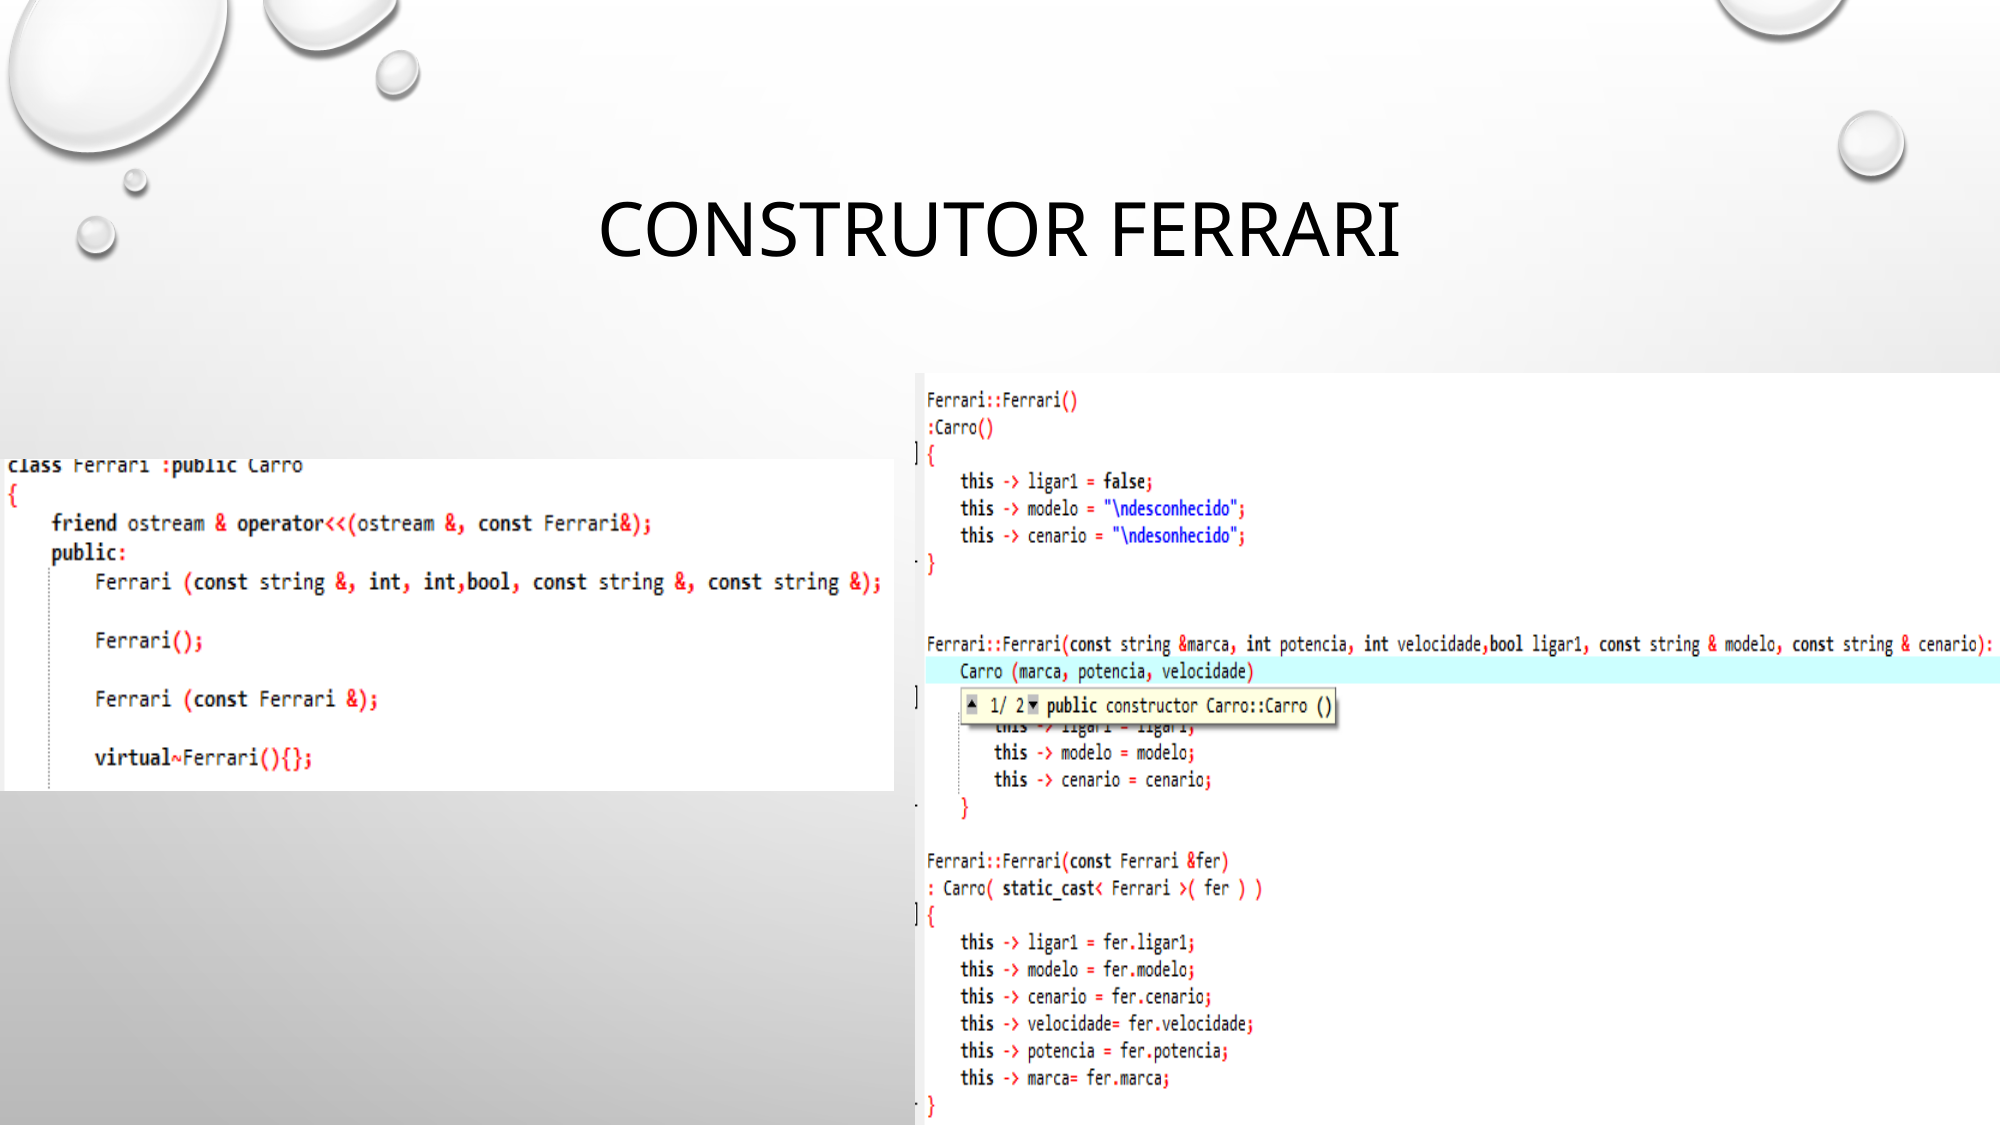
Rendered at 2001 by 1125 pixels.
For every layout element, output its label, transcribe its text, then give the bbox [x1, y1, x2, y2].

picture [0, 0, 2000, 1125]
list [0, 458, 894, 791]
title Construtor ferrari [149, 101, 1851, 364]
